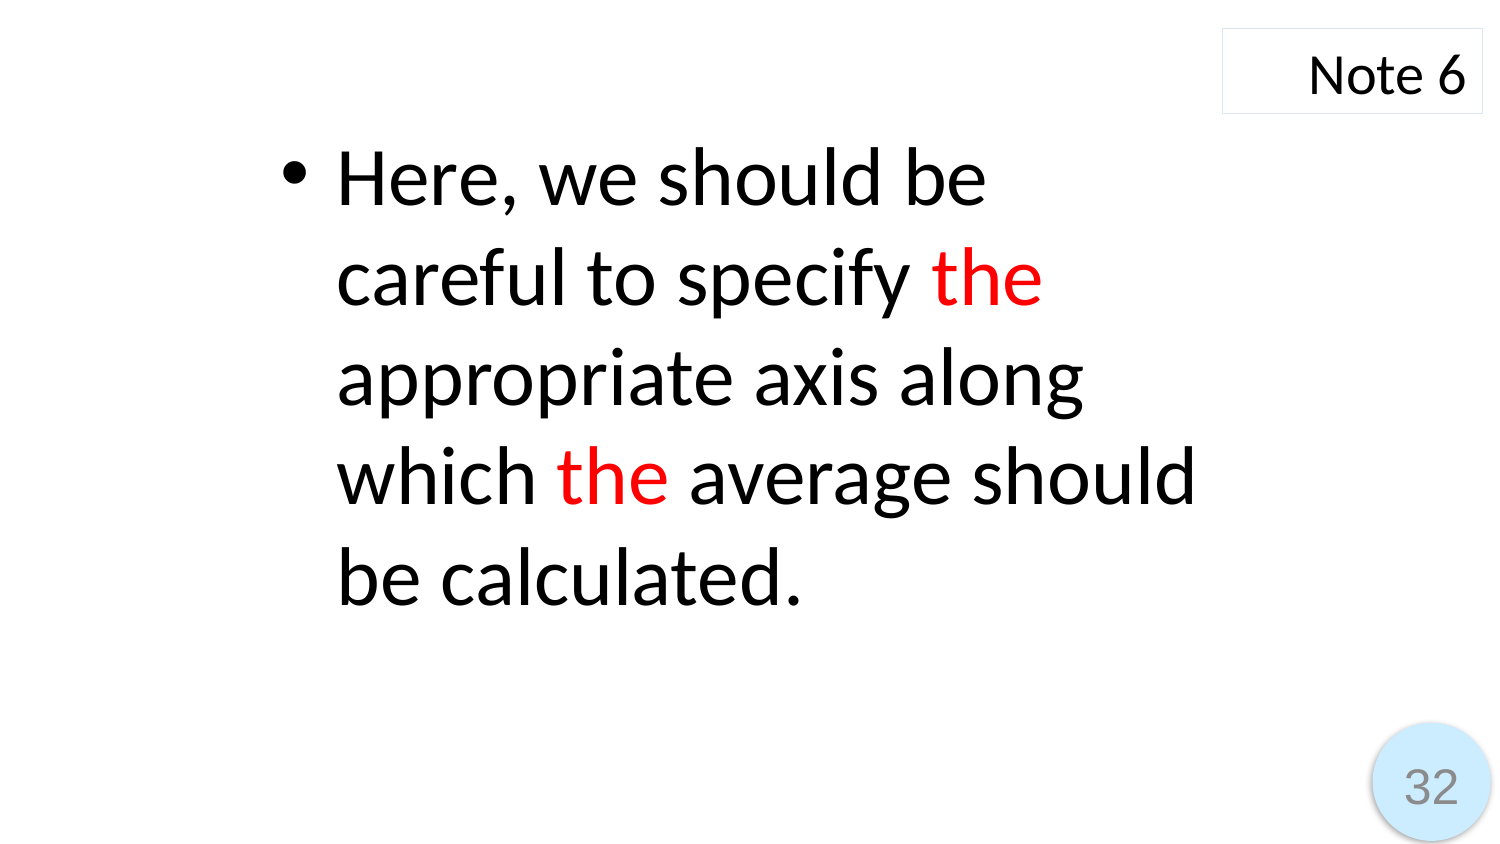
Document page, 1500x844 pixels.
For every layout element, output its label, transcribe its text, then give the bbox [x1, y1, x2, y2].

slide_number 32 [1372, 762, 1491, 807]
text_box Note 6 [1222, 28, 1483, 114]
list Here, we should be careful to specify the appropriate axis along which the average should be calculated. [265, 114, 1247, 786]
